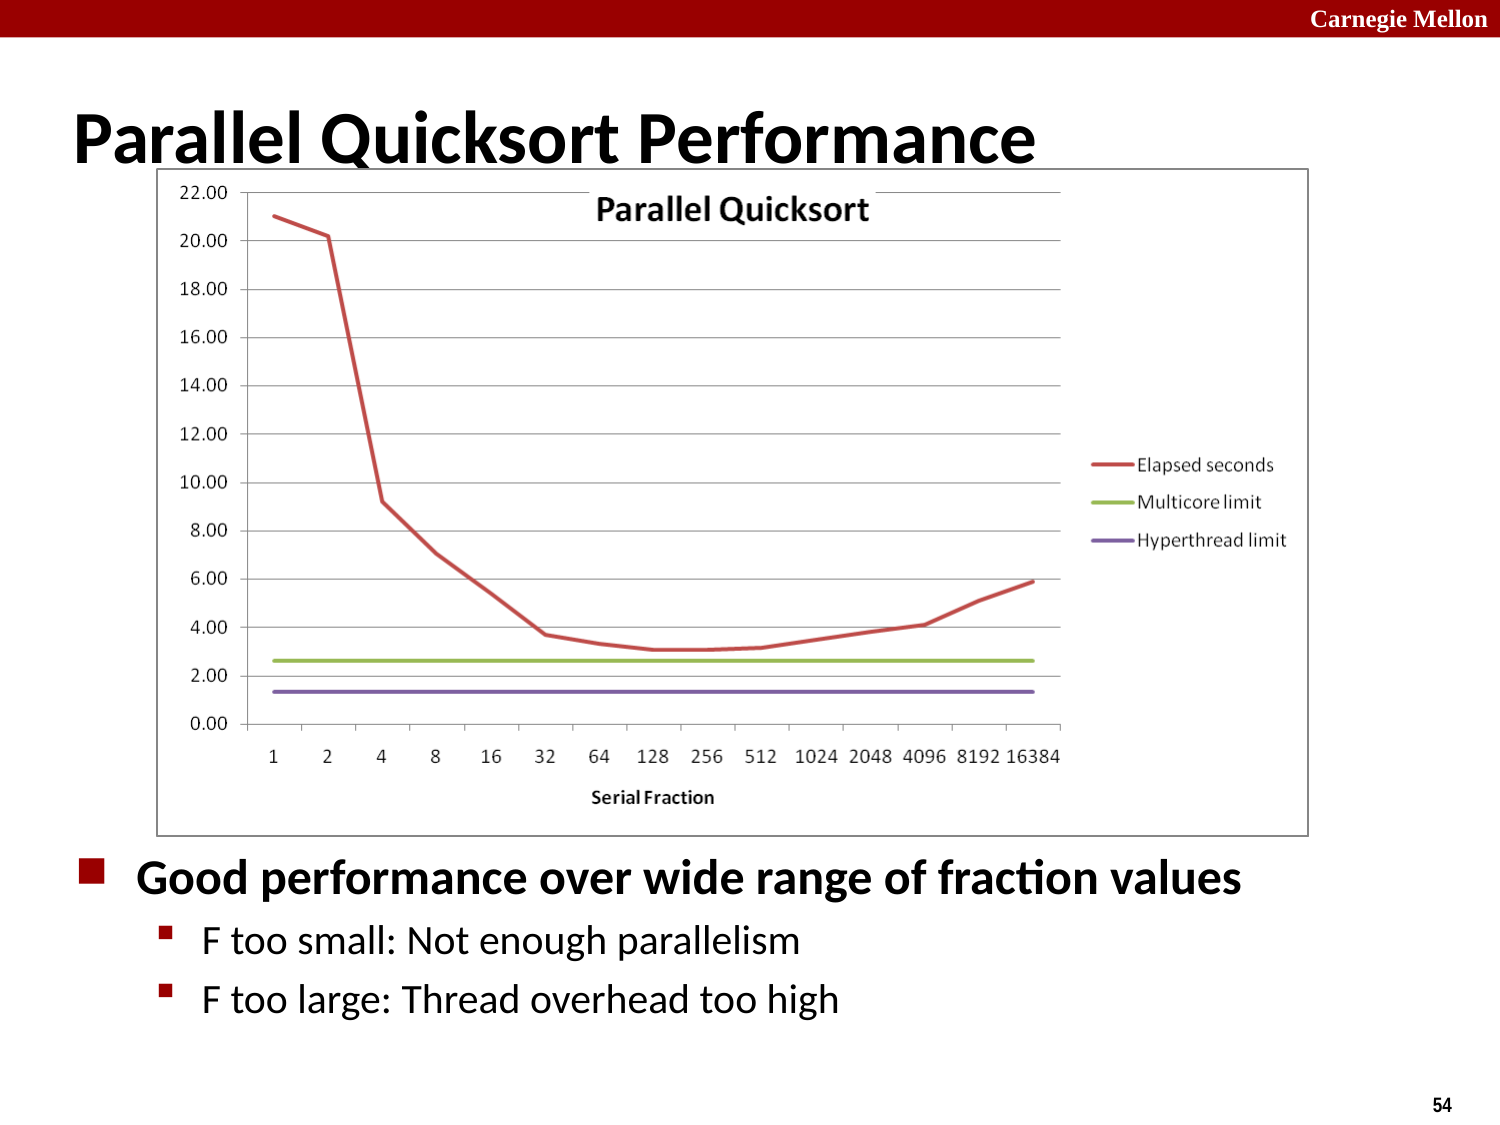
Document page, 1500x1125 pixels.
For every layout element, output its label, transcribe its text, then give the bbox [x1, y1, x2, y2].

list Good performance over wide range of fraction values F too small: Not enough parallelism F too large: Thread overhead too high [64, 837, 1361, 1076]
title Parallel Quicksort Performance [58, 71, 1305, 197]
picture [154, 167, 1310, 838]
